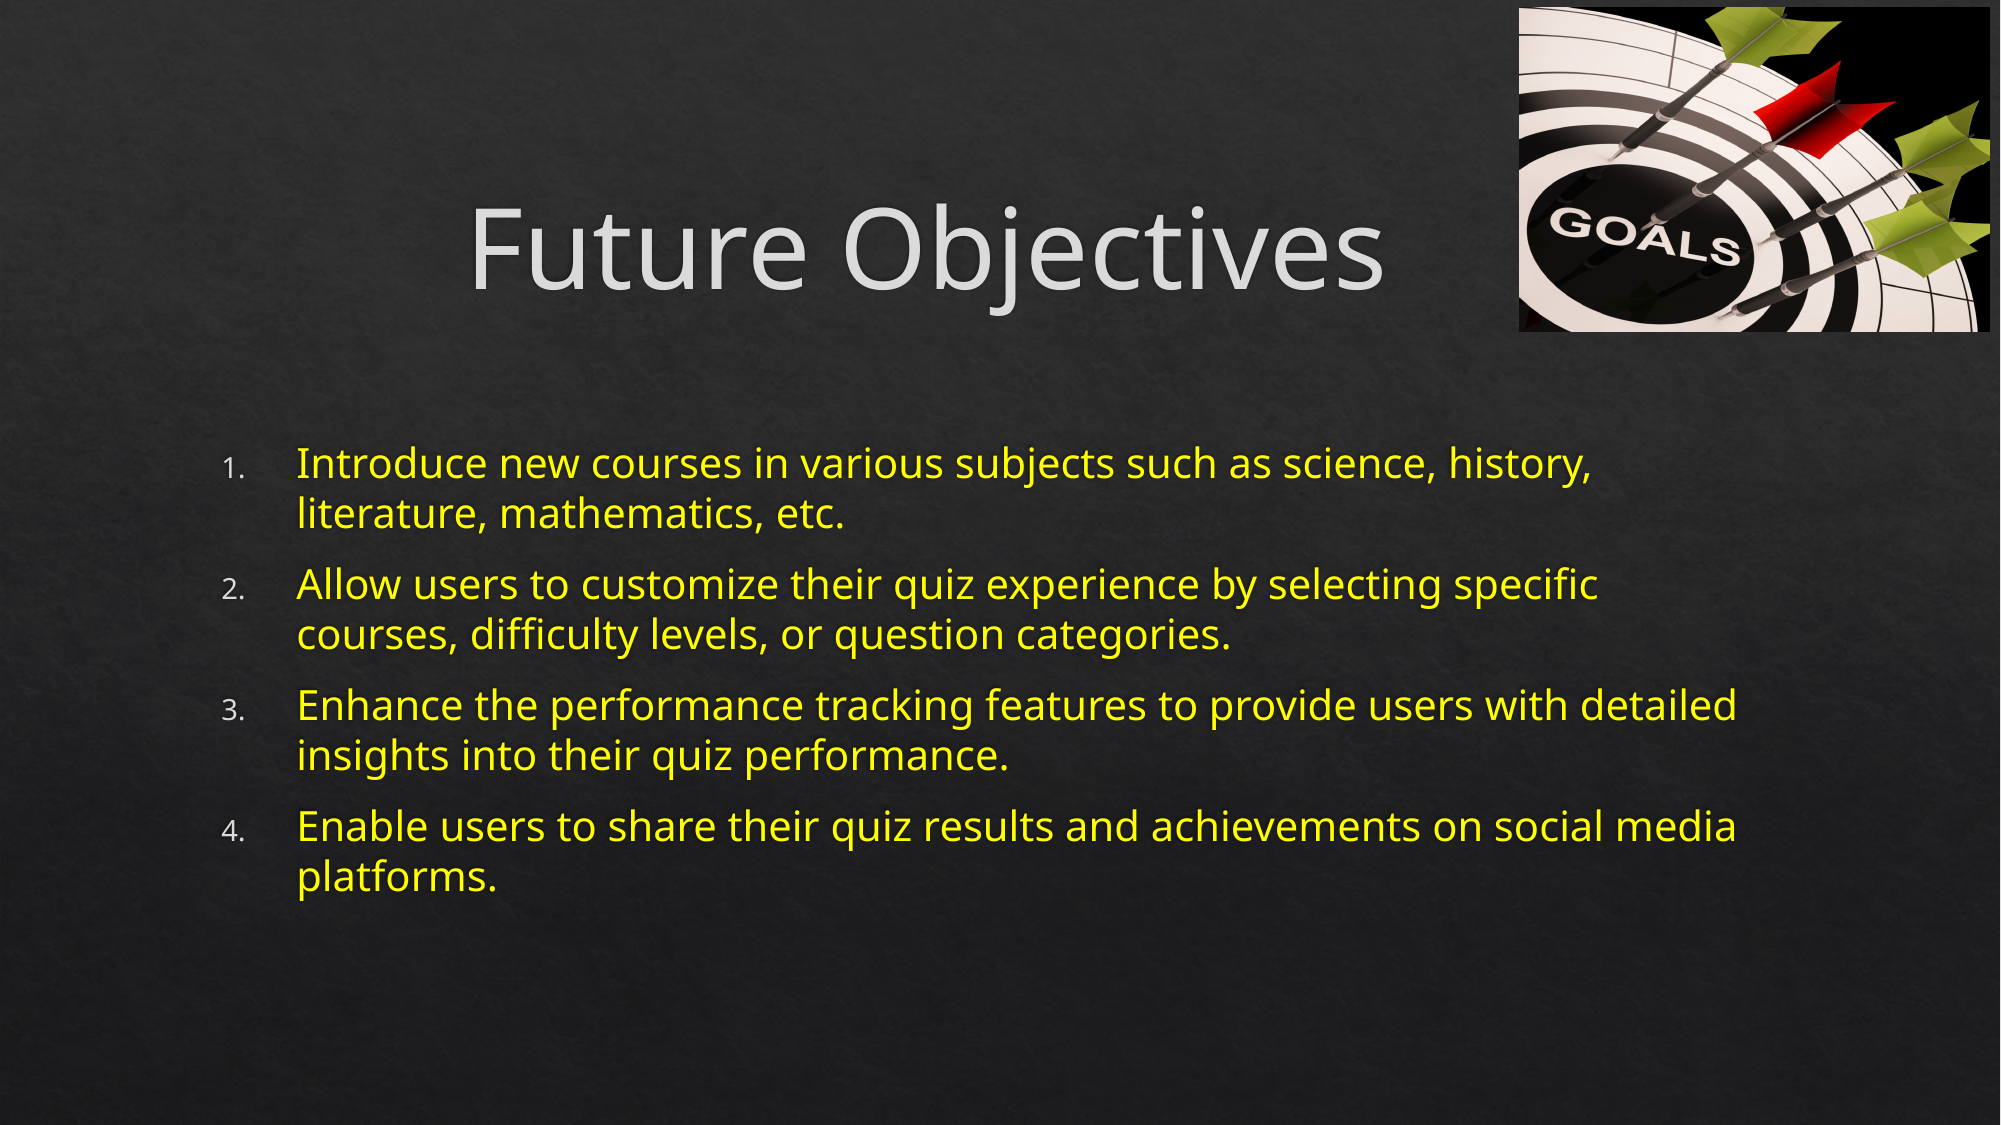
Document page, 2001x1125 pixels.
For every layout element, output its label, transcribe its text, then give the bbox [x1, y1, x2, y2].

title Future Objectives [152, 19, 1511, 320]
picture [1519, 6, 1991, 333]
subtitle Introduce new courses in various subjects such as science, history, literature, mathematics, etc. Allow users to customize their quiz experience by selecting specific courses, difficulty levels, or question categories. Enhance the performance tracking features to provide users with detailed insights into their quiz performance. Enable users to share their quiz results and achievements on social media platforms. [206, 429, 1755, 1013]
